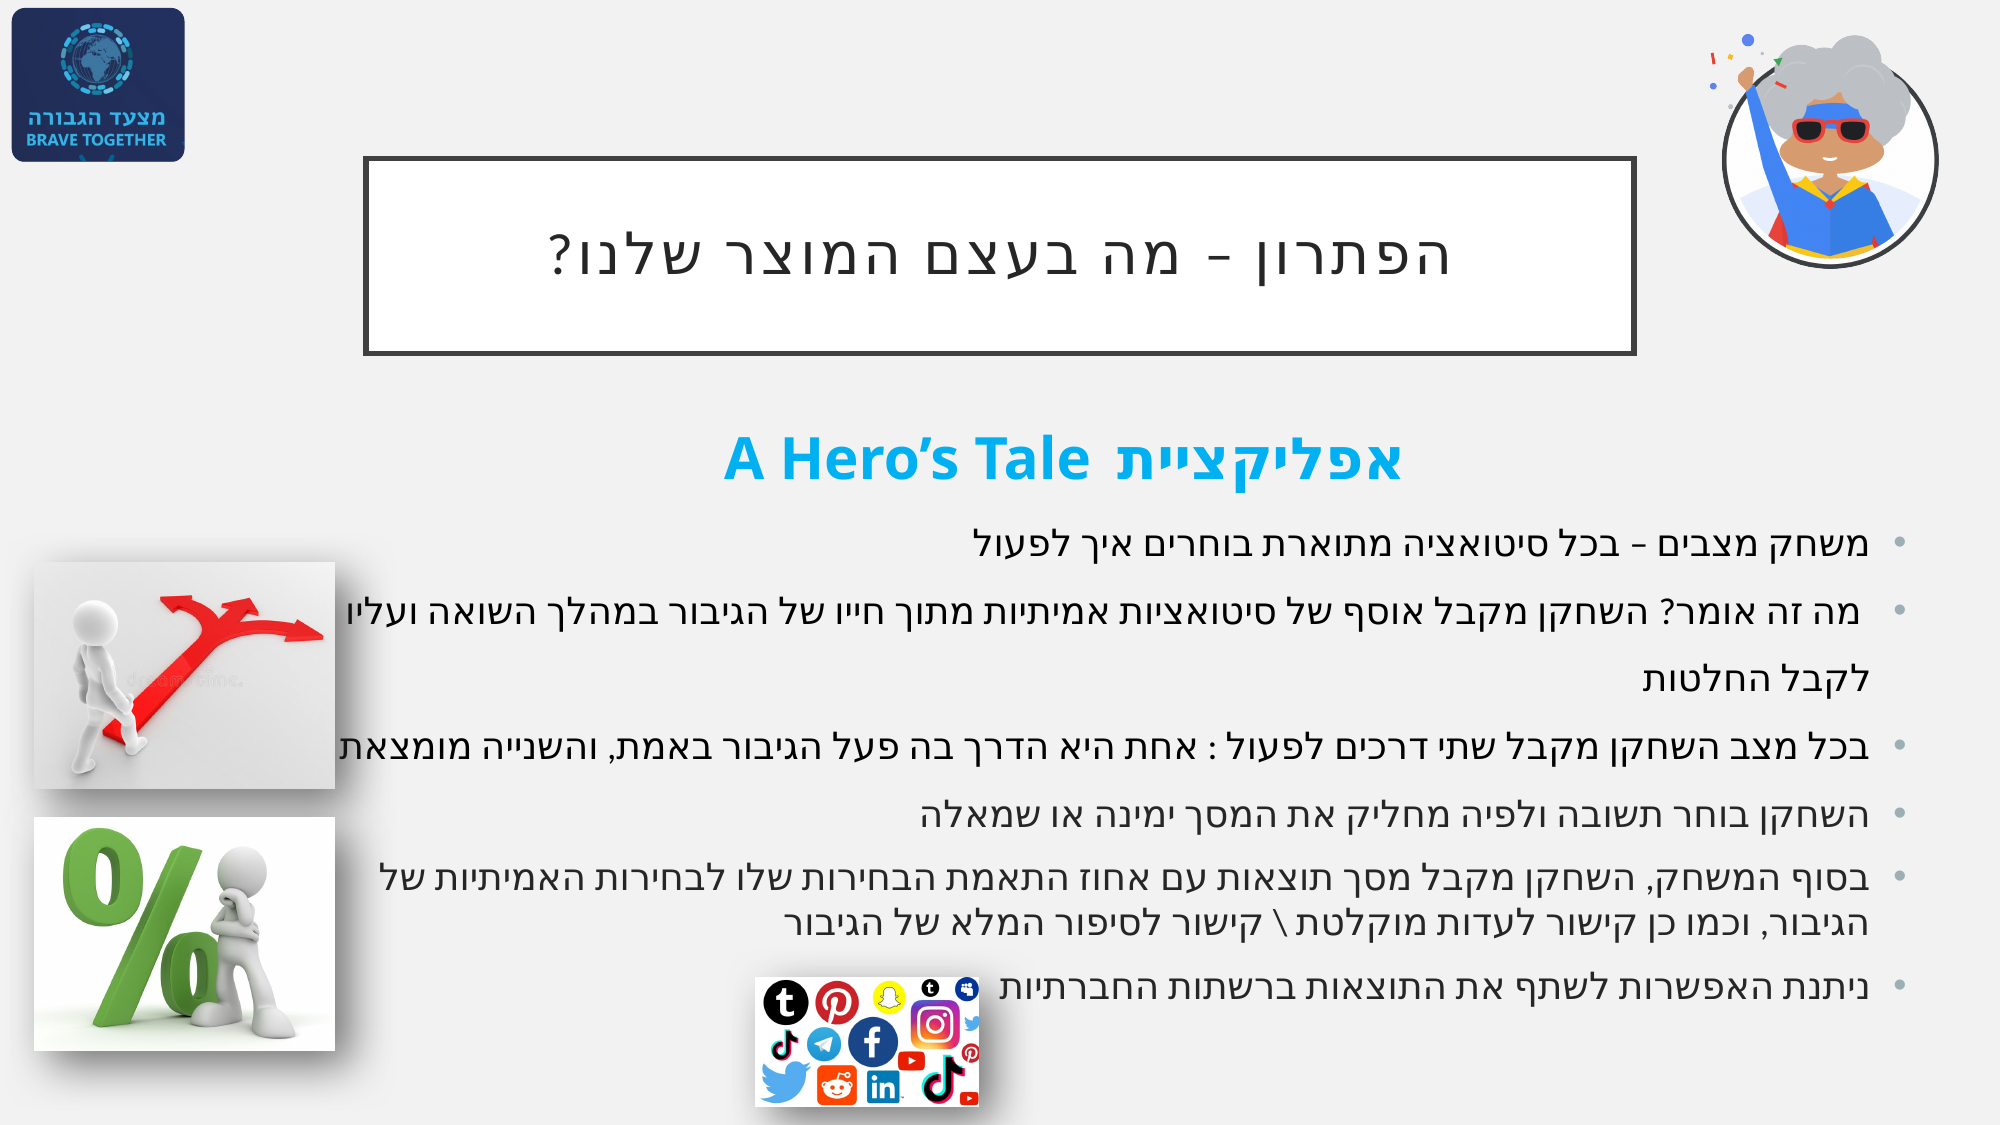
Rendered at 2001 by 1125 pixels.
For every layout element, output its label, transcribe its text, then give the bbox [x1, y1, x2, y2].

picture [1692, 18, 1962, 289]
title הפתרון – מה בעצם המוצר שלנו? [363, 156, 1637, 356]
picture [34, 562, 335, 789]
text_box אפליקציית A Hero’s Tale [579, 379, 1421, 500]
picture [11, 7, 185, 163]
picture [34, 817, 335, 1051]
picture [755, 977, 979, 1107]
list משחק מצבים – בכל סיטואציה מתוארת בוחרים איך לפעול מה זה אומר? השחקן מקבל אוסף של סיטואציות אמיתיות מתוך חייו של הגיבור במהלך השואה ועליו לקבל החלטות בכל מצב השחקן מקבל שתי דרכים לפעול : אחת היא הדרך בה פעל הגיבור באמת, והשנייה מומצאת השחקן בוחר תשובה ולפיה מחליק את המסך ימינה או שמאלה בסוף המשחק, השחקן מקבל מסך תוצאות עם אחוז התאמת הבחירות שלו לבחירות האמיתיות של הגיבור, וכמו כן קישור לעדות מוקלטת \ קישור לסיפור המלא של הגיבור ניתנת האפשרות לשתף את התוצאות ברשתות החברתיות [320, 489, 1921, 1080]
